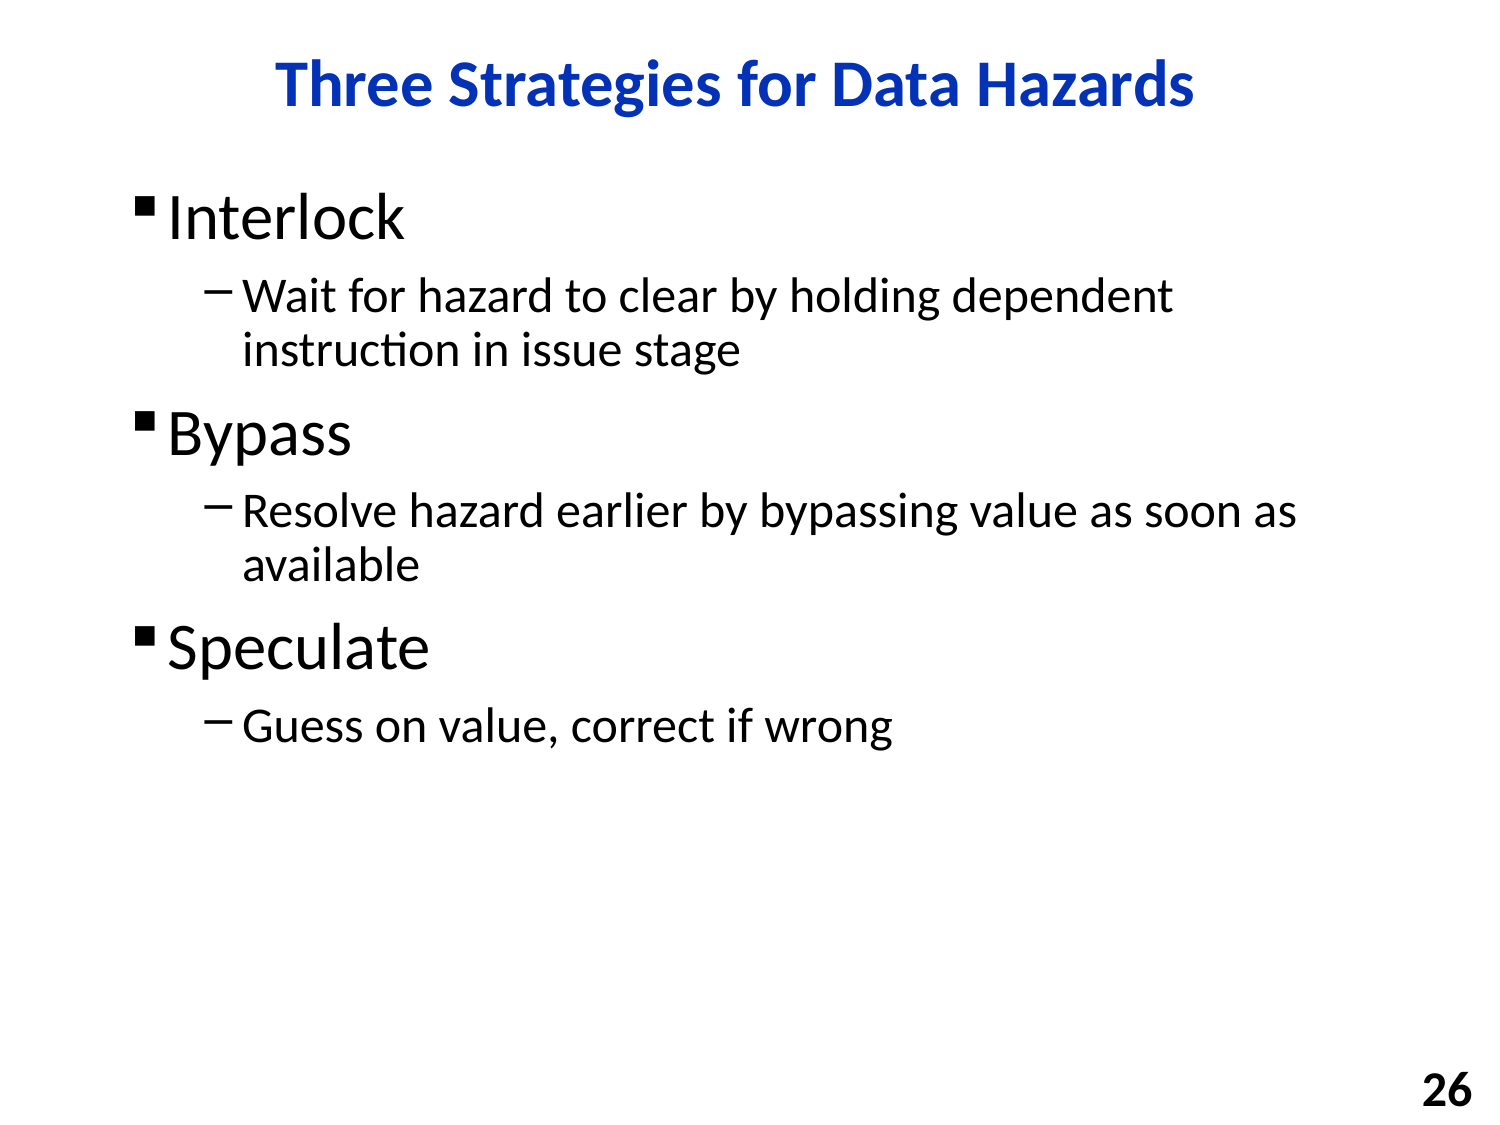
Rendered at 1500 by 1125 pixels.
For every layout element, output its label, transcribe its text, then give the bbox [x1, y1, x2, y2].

slide_number 26 [1174, 1062, 1488, 1111]
title Three Strategies for Data Hazards [137, 24, 1335, 147]
list Interlock Wait for hazard to clear by holding dependent instruction in issue stage Bypass Resolve hazard earlier by bypassing value as soon as available Speculate Guess on value, correct if wrong [114, 174, 1376, 1005]
